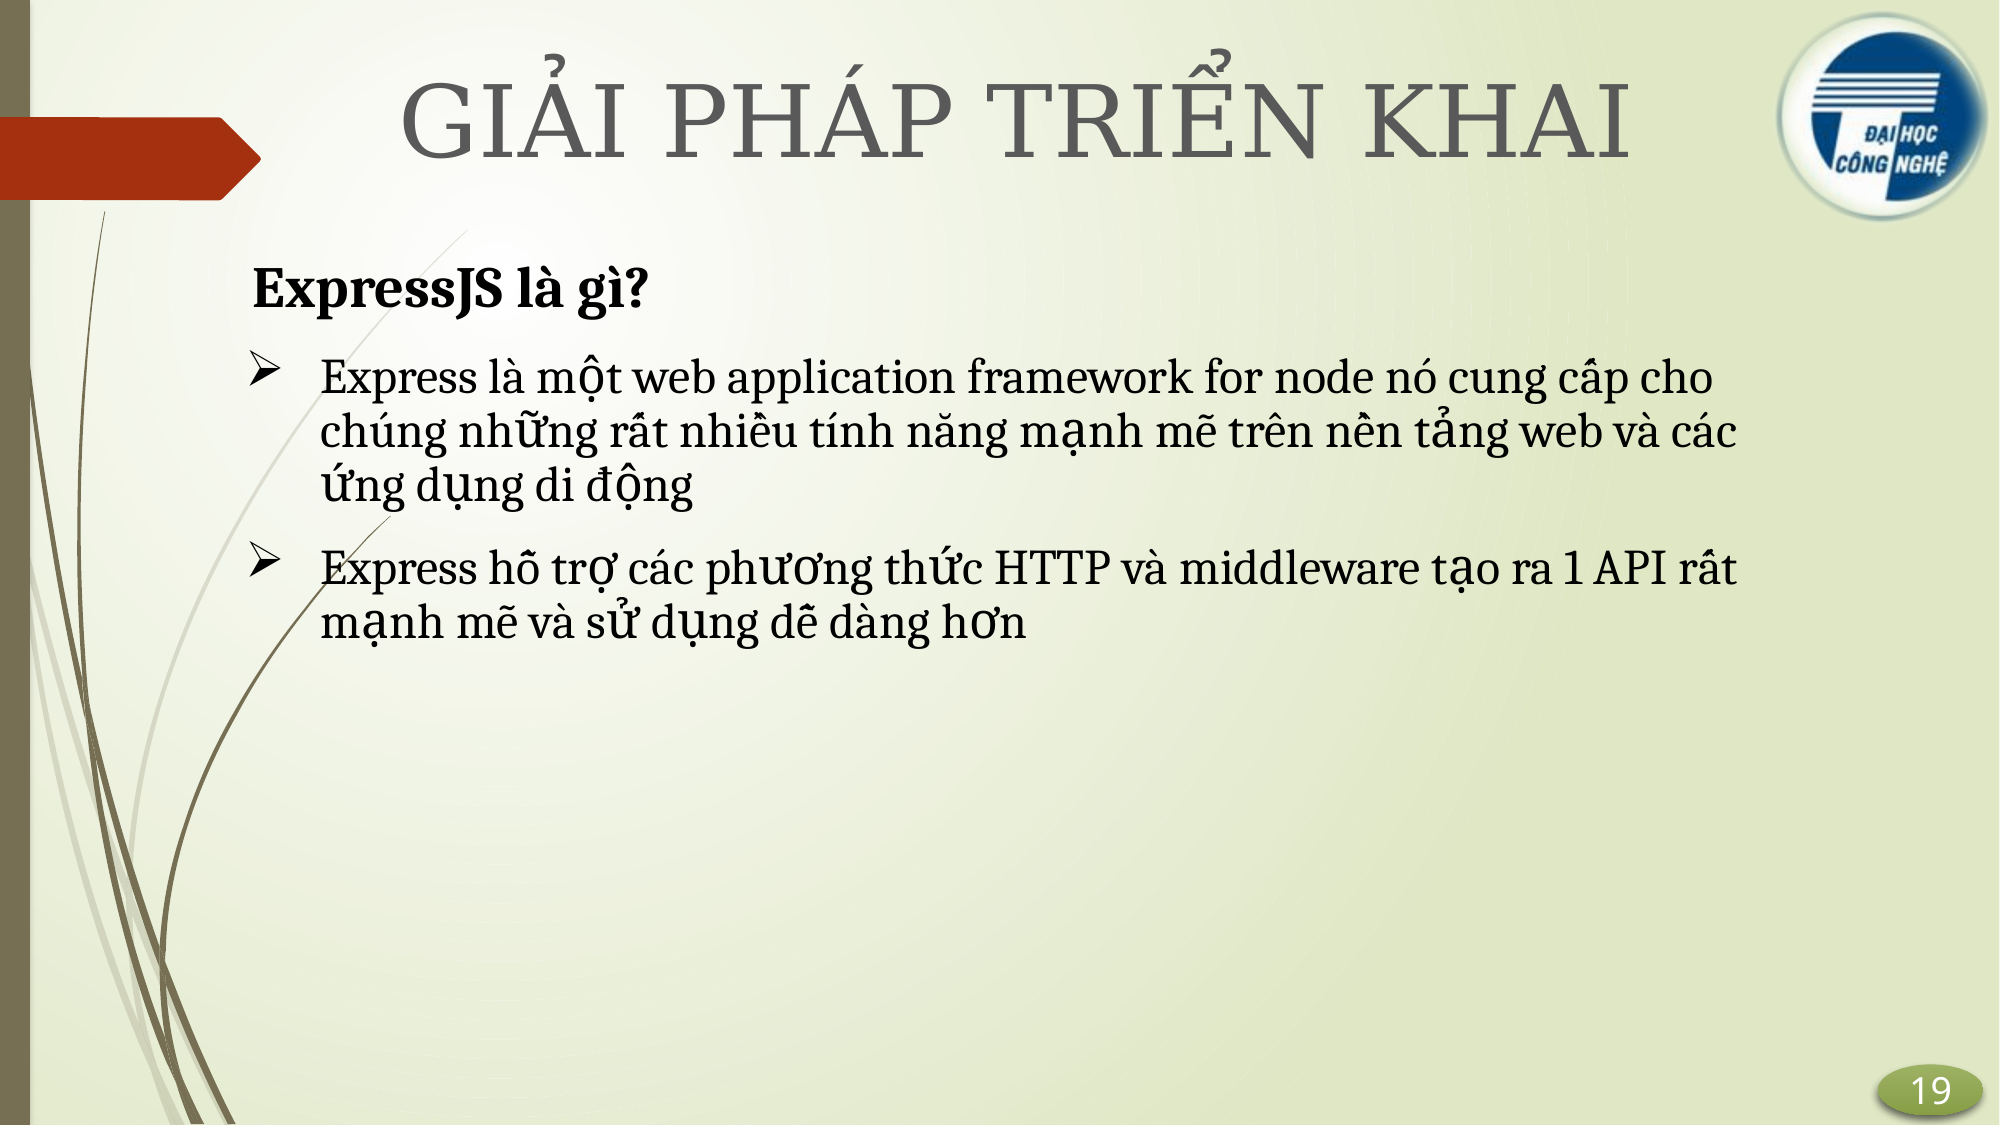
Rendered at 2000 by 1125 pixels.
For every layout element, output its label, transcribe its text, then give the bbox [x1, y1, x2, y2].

text_box Express là một web application framework for node nó cung cấp cho chúng những rất nhiều tính năng mạnh mẽ trên nền tảng web và các ứng dụng di động Express hỗ trợ các phương thức HTTP và middleware tạo ra 1 API rất mạnh mẽ và sử dụng dễ dàng hơn [230, 343, 1763, 813]
text_box ExpressJS là gì? [238, 241, 667, 327]
text_box 19 [1878, 1064, 1984, 1116]
title [261, 22, 1757, 227]
picture [1761, 0, 2000, 236]
text_box GIẢI PHÁP TRIỂN KHAI [384, 50, 1650, 185]
